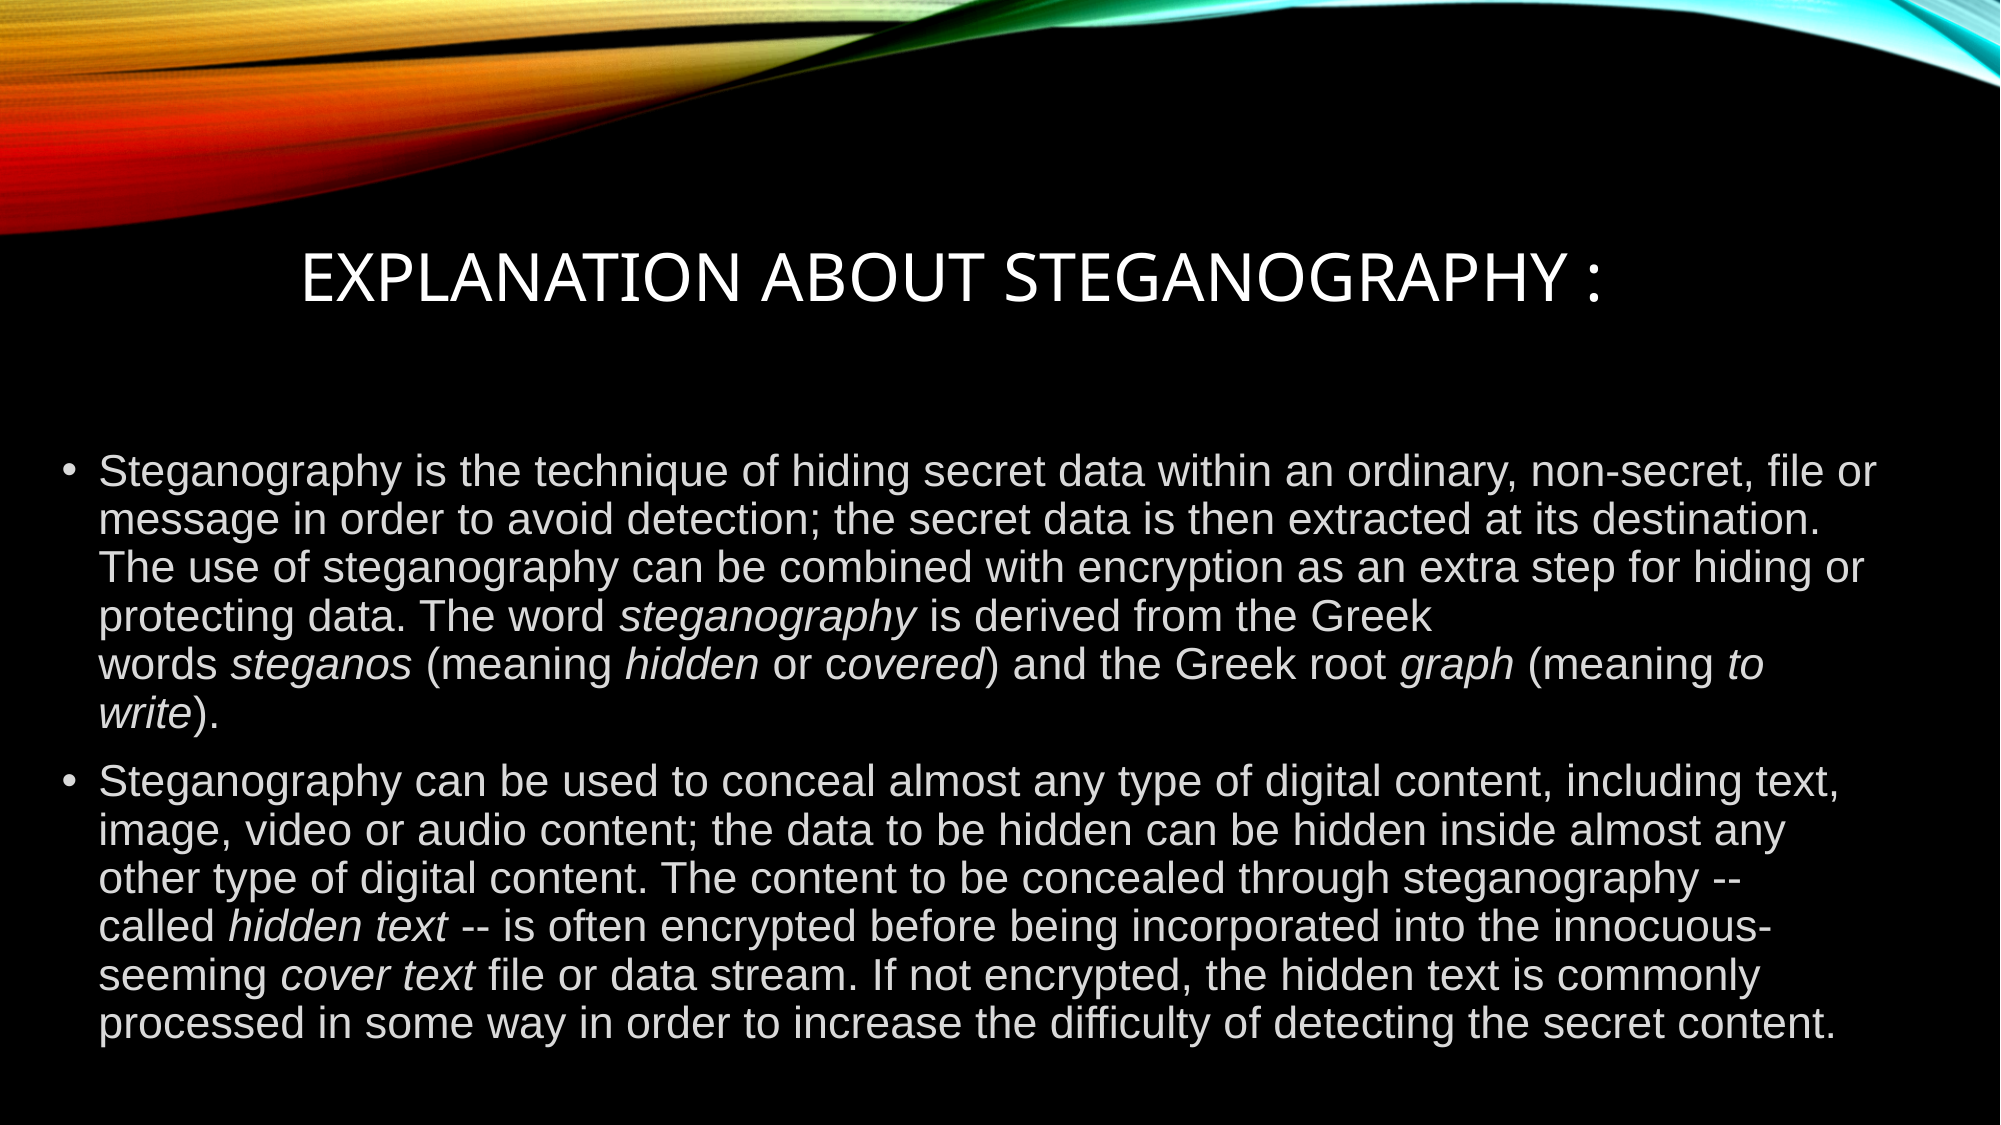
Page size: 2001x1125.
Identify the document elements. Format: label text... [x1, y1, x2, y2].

picture [0, 0, 2000, 237]
title Explanation ABOUT STEGANOGRAPHY : [284, 253, 1716, 371]
list Steganography is the technique of hiding secret data within an ordinary, non-secret, file or message in order to avoid detection; the secret data is then extracted at its destination. The use of steganography can be combined with encryption as an extra step for hiding or protecting data. The word steganography is derived from the Greek words steganos (meaning hidden or covered) and the Greek root graph (meaning to write). Steganography can be used to conceal almost any type of digital content, including text, image, video or audio content; the data to be hidden can be hidden inside almost any other type of digital content. The content to be concealed through steganography -- called hidden text -- is often encrypted before being incorporated into the innocuous-seeming cover text file or data stream. If not encrypted, the hidden text is commonly processed in some way in order to increase the difficulty of detecting the secret content. [46, 371, 1907, 1058]
